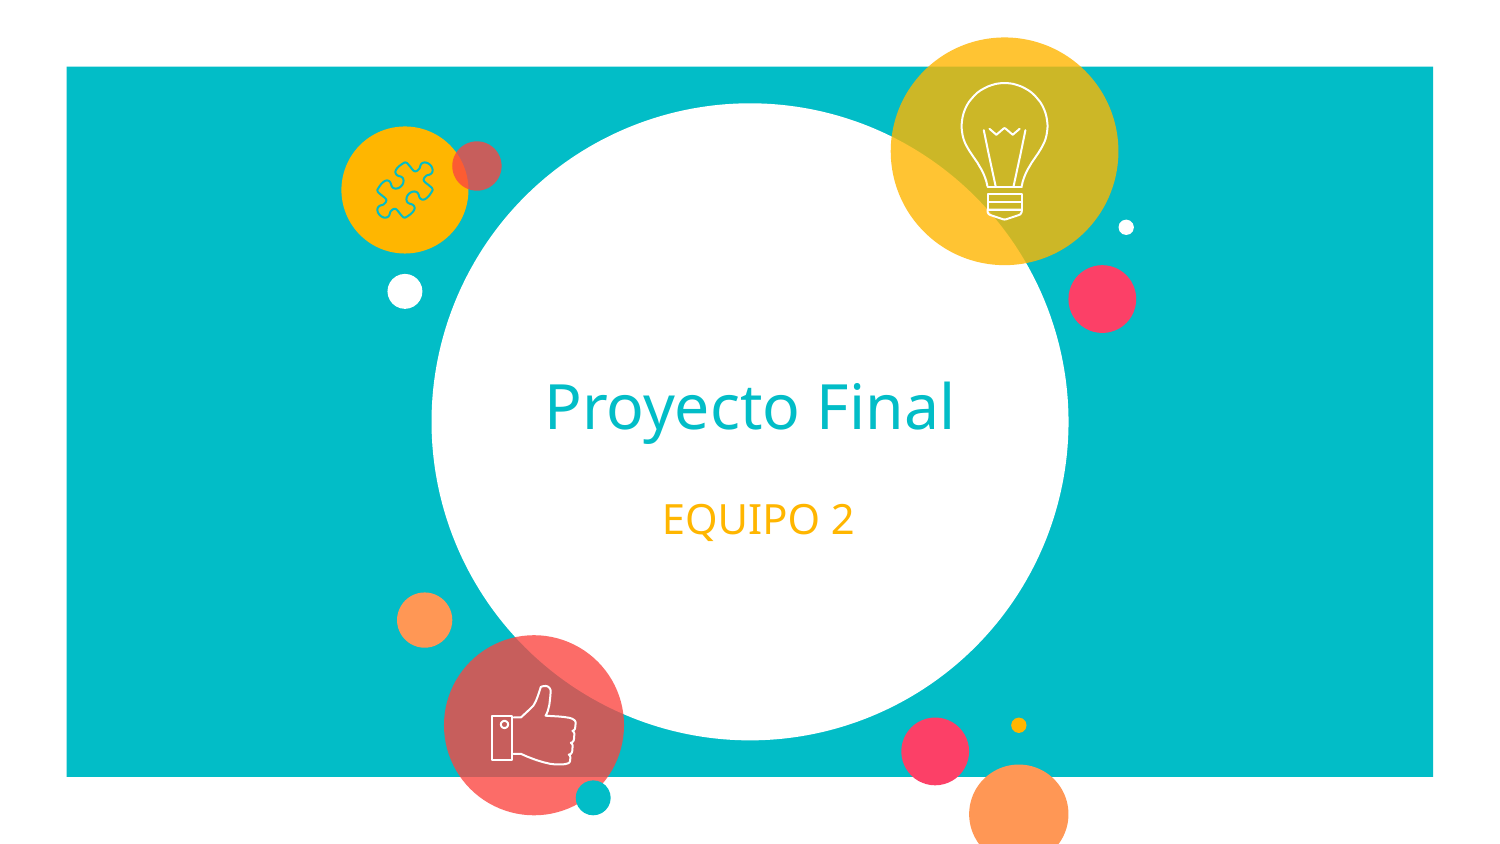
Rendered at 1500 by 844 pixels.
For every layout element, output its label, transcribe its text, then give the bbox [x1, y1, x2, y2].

title Proyecto Final [473, 309, 1027, 478]
subtitle EQUIPO 2 [473, 478, 1027, 608]
